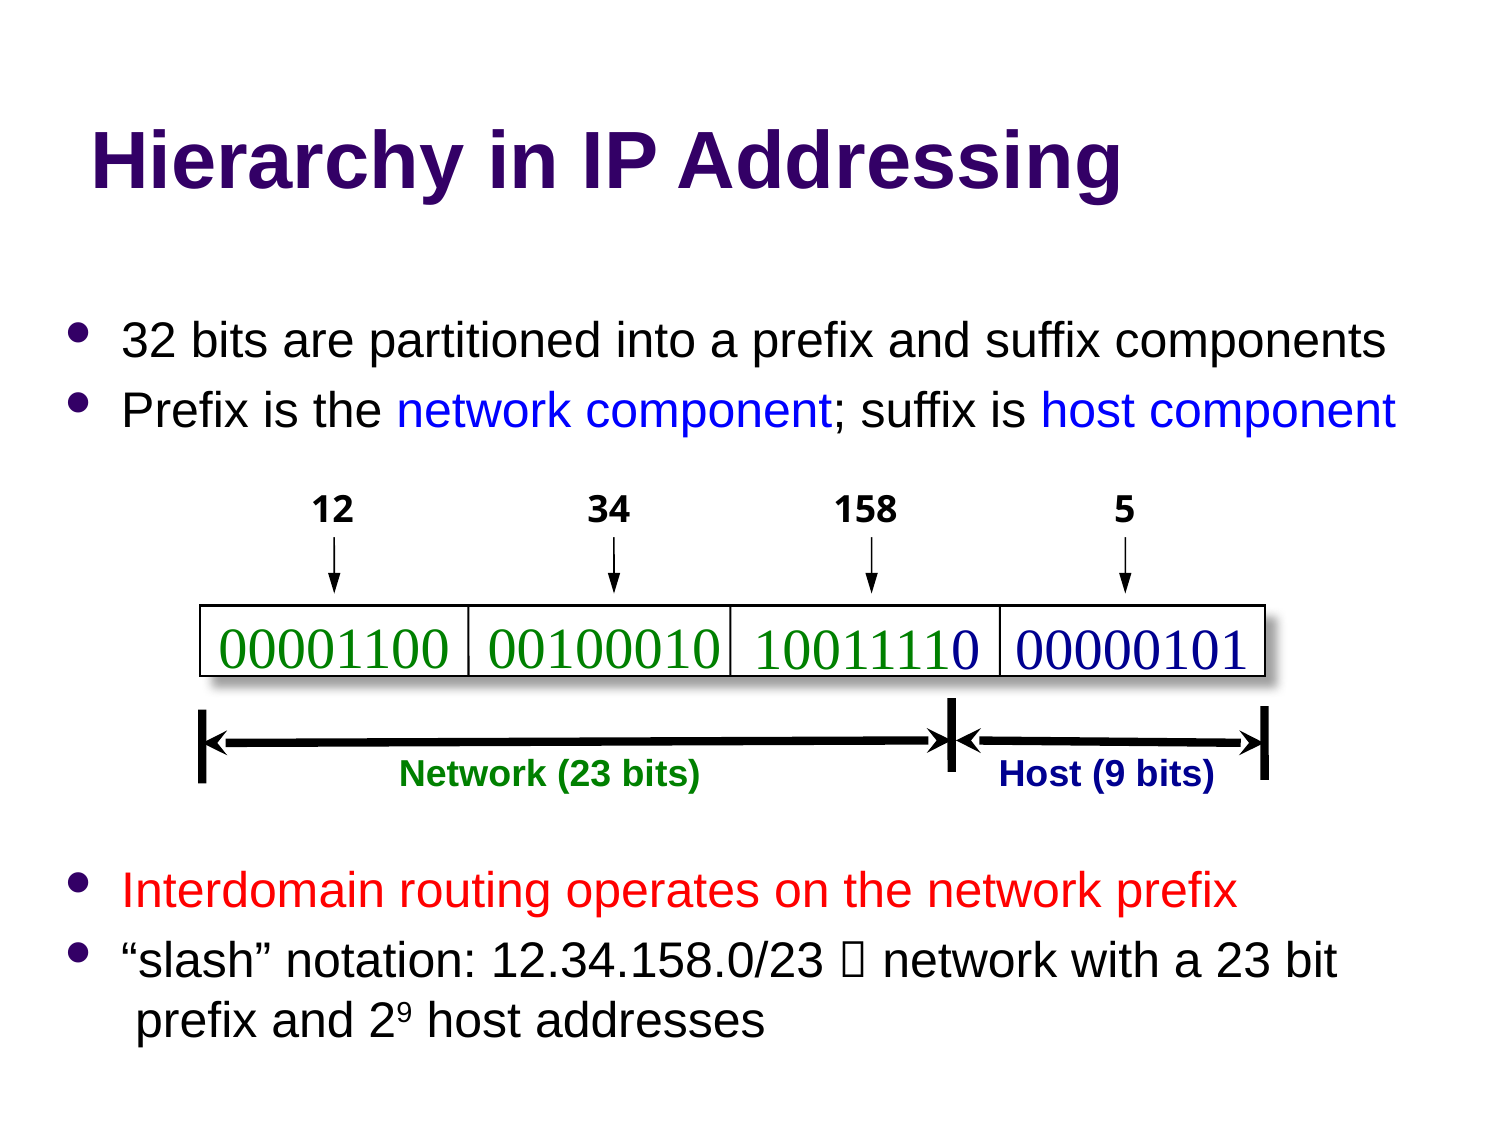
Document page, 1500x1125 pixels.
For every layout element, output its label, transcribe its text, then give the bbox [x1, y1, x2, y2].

list 32 bits are partitioned into a prefix and suffix components Prefix is the network component; suffix is host component Interdomain routing operates on the network prefix “slash” notation: 12.34.158.0/23  network with a 23 bit prefix and 29 host addresses [50, 299, 1500, 838]
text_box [199, 477, 1266, 804]
title Hierarchy in IP Addressing [75, 20, 1425, 213]
